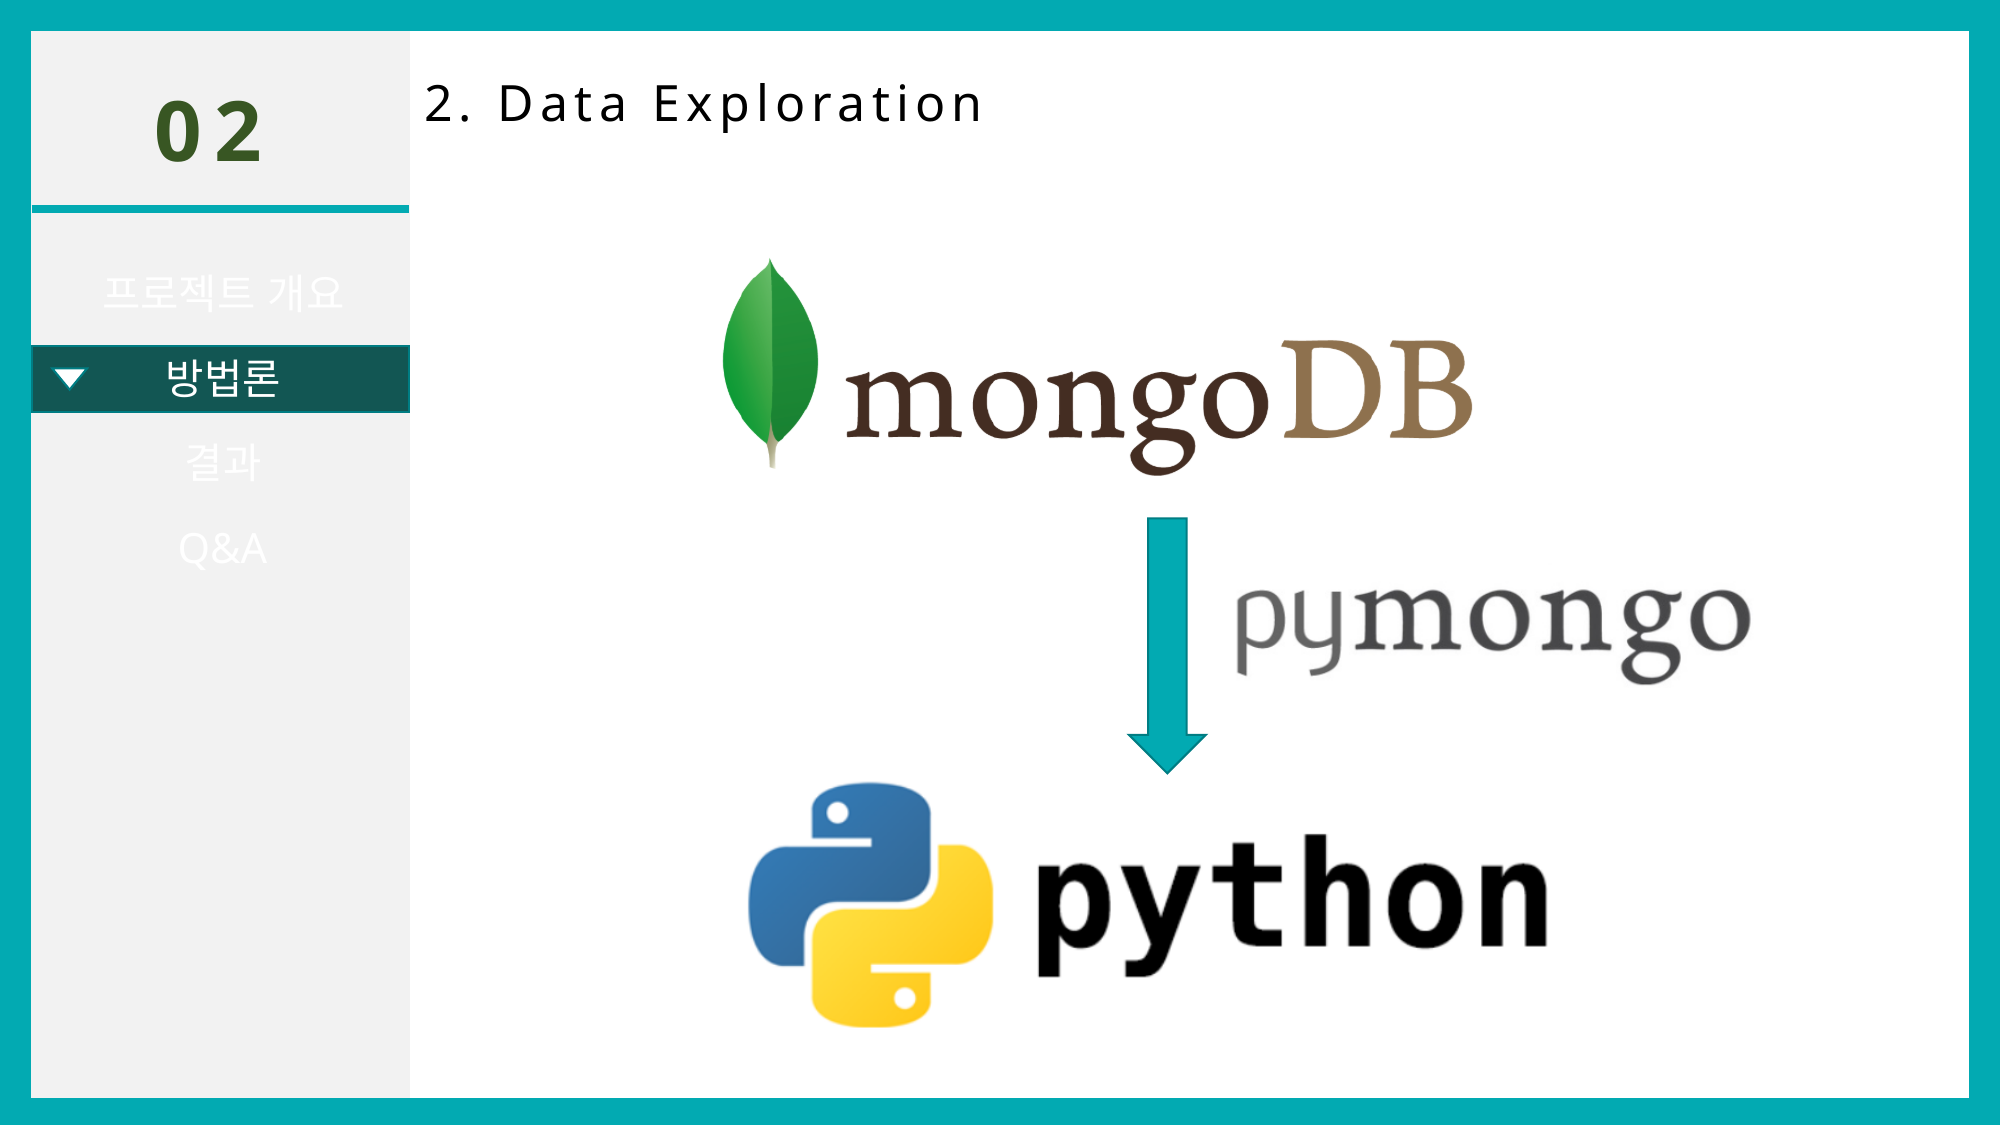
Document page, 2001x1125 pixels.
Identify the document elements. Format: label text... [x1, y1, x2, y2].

picture [700, 233, 1498, 498]
title 2. Data Exploration [409, 53, 1950, 158]
picture [726, 740, 1600, 1046]
picture [1218, 563, 1767, 690]
text_box [1126, 517, 1209, 740]
